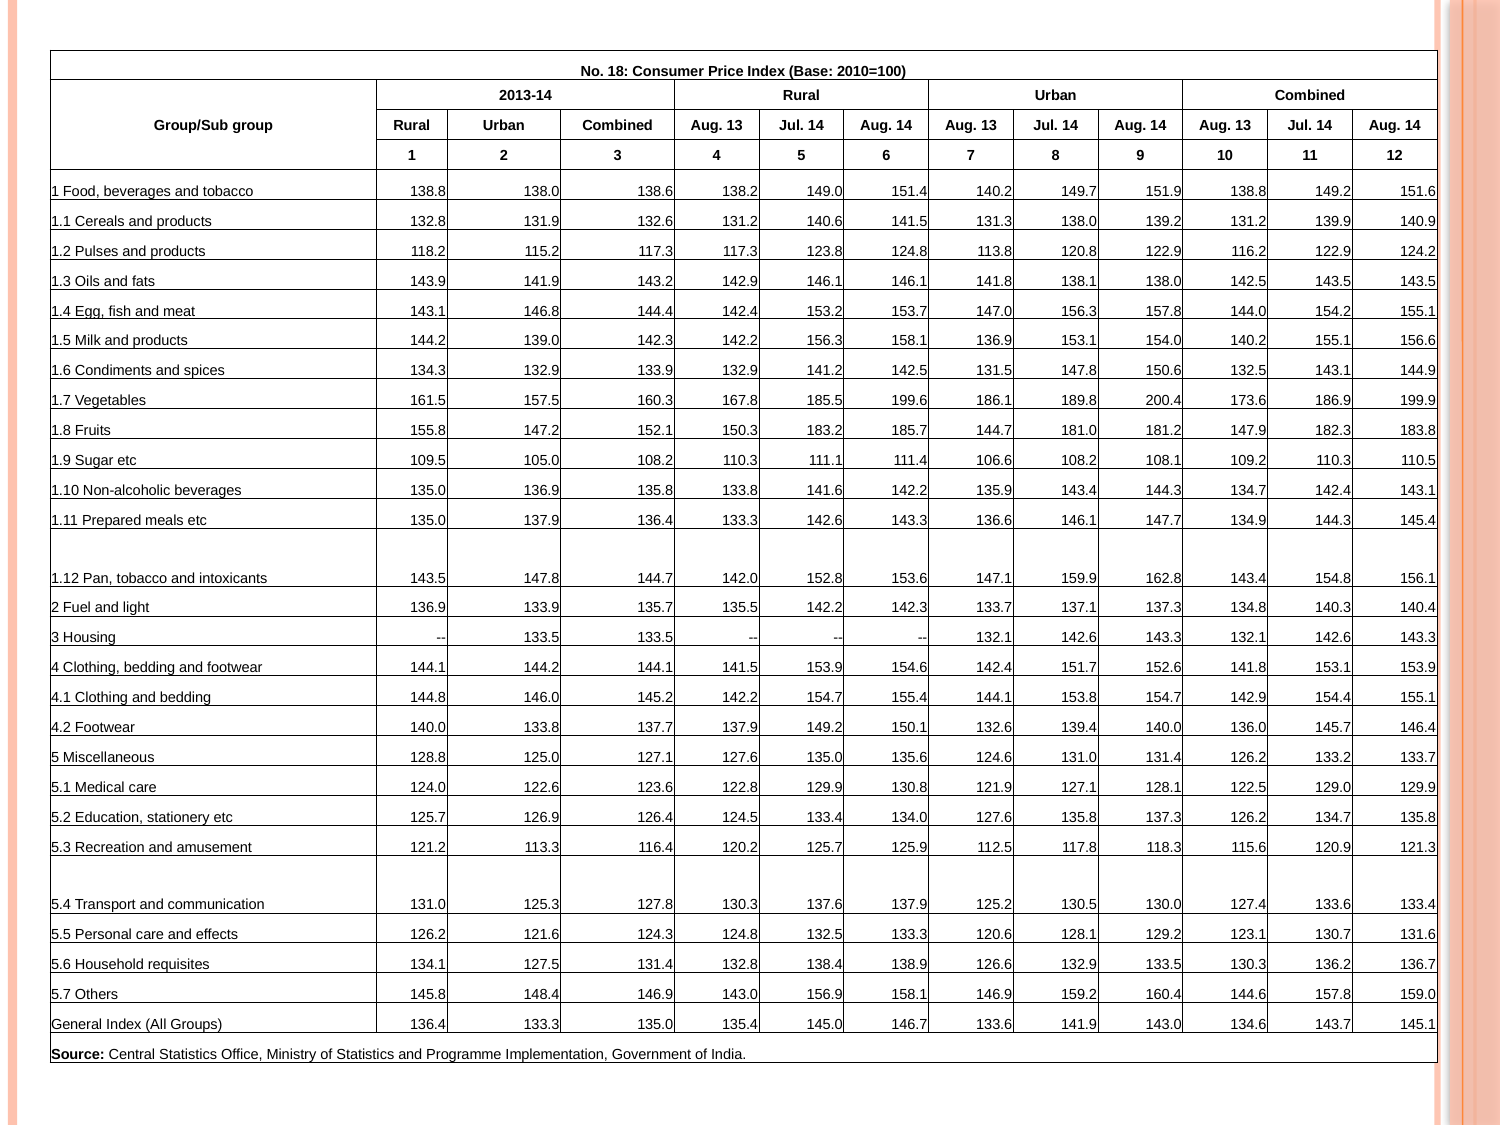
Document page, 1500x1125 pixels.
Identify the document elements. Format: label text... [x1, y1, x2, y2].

table_cell 130.0 [1099, 856, 1182, 913]
table_cell 143.1 [1268, 349, 1352, 378]
table_cell 145.2 [561, 676, 674, 705]
table_cell 134.7 [1268, 796, 1352, 825]
table_cell 147.8 [1014, 349, 1098, 378]
table_cell Combined [561, 110, 674, 139]
table_cell 4.1 Clothing and bedding [51, 676, 376, 705]
table_cell 125.7 [377, 796, 447, 825]
table_cell 6 [844, 140, 928, 169]
table_cell 131.5 [929, 349, 1013, 378]
table_cell 154.4 [1268, 676, 1352, 705]
table_cell 2013-14 [377, 80, 674, 109]
table_cell 141.9 [1014, 1003, 1098, 1032]
table_cell 141.2 [760, 349, 843, 378]
table_cell 159.9 [1014, 529, 1098, 586]
table_cell 145.1 [1353, 1003, 1437, 1032]
table_cell Group/Sub group [51, 80, 376, 169]
table_cell 128.1 [1099, 766, 1182, 795]
table_cell 158.1 [844, 973, 928, 1002]
table_cell 140.0 [377, 706, 447, 735]
table_cell 125.9 [844, 826, 928, 855]
table_cell 144.7 [561, 529, 674, 586]
table_cell 146.0 [448, 676, 560, 705]
table_cell Aug. 14 [1353, 110, 1437, 139]
table_cell 126.4 [561, 796, 674, 825]
table_cell 1.12 Pan, tobacco and intoxicants [51, 529, 376, 586]
table_cell 2 Fuel and light [51, 587, 376, 616]
table_cell 142.4 [675, 290, 759, 318]
table_cell 117.8 [1014, 826, 1098, 855]
table_cell 151.6 [1353, 170, 1437, 199]
table_cell 137.6 [760, 856, 843, 913]
table_cell 131.2 [675, 200, 759, 229]
table_cell 110.5 [1353, 439, 1437, 468]
table_cell 133.3 [844, 914, 928, 942]
table_cell 153.7 [844, 290, 928, 318]
table_cell 113.8 [929, 230, 1013, 259]
table_cell -- [760, 617, 843, 645]
table_cell 155.4 [844, 676, 928, 705]
table_cell 156.1 [1353, 529, 1437, 586]
table_cell 144.1 [561, 646, 674, 675]
table_cell 160.4 [1099, 973, 1182, 1002]
table_cell 134.9 [1183, 499, 1267, 528]
table_cell 3 Housing [51, 617, 376, 645]
table_cell 154.7 [1099, 676, 1182, 705]
table_cell 127.6 [929, 796, 1013, 825]
table_cell 132.9 [675, 349, 759, 378]
table_cell 108.1 [1099, 439, 1182, 468]
table_cell 133.9 [448, 587, 560, 616]
table_cell 124.2 [1353, 230, 1437, 259]
table_cell 133.6 [929, 1003, 1013, 1032]
table_cell 144.2 [377, 319, 447, 348]
table_cell 153.1 [1268, 646, 1352, 675]
table_cell 5.6 Household requisites [51, 943, 376, 972]
table_cell 145.4 [1353, 499, 1437, 528]
table_cell 9 [1099, 140, 1182, 169]
table_cell 131.0 [377, 856, 447, 913]
table_cell 139.9 [1268, 200, 1352, 229]
table_cell 128.1 [1014, 914, 1098, 942]
table_cell 136.6 [929, 499, 1013, 528]
table_cell 124.8 [675, 914, 759, 942]
table_cell 145.0 [760, 1003, 843, 1032]
table_cell 122.9 [1099, 230, 1182, 259]
table_cell 133.8 [675, 469, 759, 498]
table_cell 159.2 [1014, 973, 1098, 1002]
table_cell -- [377, 617, 447, 645]
table_cell 129.2 [1099, 914, 1182, 942]
table_cell 140.3 [1268, 587, 1352, 616]
table_cell 154.7 [760, 676, 843, 705]
table_cell 133.5 [561, 617, 674, 645]
table_cell 143.4 [1183, 529, 1267, 586]
table_cell 162.8 [1099, 529, 1182, 586]
table_cell 153.6 [844, 529, 928, 586]
table_cell 139.4 [1014, 706, 1098, 735]
table_cell 141.8 [929, 260, 1013, 289]
table_cell 147.0 [929, 290, 1013, 318]
table_cell 136.7 [1353, 943, 1437, 972]
table_cell Jul. 14 [1268, 110, 1352, 139]
table_cell Aug. 13 [1183, 110, 1267, 139]
table_cell 120.2 [675, 826, 759, 855]
table_cell 143.1 [1353, 469, 1437, 498]
table_cell 136.9 [448, 469, 560, 498]
table_cell 152.8 [760, 529, 843, 586]
table_cell 135.0 [760, 736, 843, 765]
table_cell 110.3 [1268, 439, 1352, 468]
table_cell 146.4 [1353, 706, 1437, 735]
table_cell 118.3 [1099, 826, 1182, 855]
table_cell 117.3 [675, 230, 759, 259]
table_cell 1.6 Condiments and spices [51, 349, 376, 378]
table_cell 155.1 [1268, 319, 1352, 348]
table_cell 129.9 [760, 766, 843, 795]
table_cell 135.4 [675, 1003, 759, 1032]
table_cell 133.3 [675, 499, 759, 528]
table_cell 138.2 [675, 170, 759, 199]
table_cell 124.6 [929, 736, 1013, 765]
table_cell 111.4 [844, 439, 928, 468]
table_cell 134.0 [844, 796, 928, 825]
table_cell Rural [377, 110, 447, 139]
table_cell 156.6 [1353, 319, 1437, 348]
table_cell 121.9 [929, 766, 1013, 795]
table_cell 146.8 [448, 290, 560, 318]
table_cell Aug. 14 [844, 110, 928, 139]
table_cell 156.3 [1014, 290, 1098, 318]
table_cell -- [844, 617, 928, 645]
table_cell 143.7 [1268, 1003, 1352, 1032]
table_cell 127.6 [675, 736, 759, 765]
table_cell 148.4 [448, 973, 560, 1002]
table_cell 136.4 [561, 499, 674, 528]
table_cell 143.9 [377, 260, 447, 289]
table_cell 1.9 Sugar etc [51, 439, 376, 468]
table_cell 142.9 [675, 260, 759, 289]
table_cell 185.7 [844, 409, 928, 438]
table_cell 143.0 [1099, 1003, 1182, 1032]
table_cell 116.4 [561, 826, 674, 855]
table_cell General Index (All Groups) [51, 1003, 376, 1032]
table_cell 138.8 [377, 170, 447, 199]
table_cell 140.4 [1353, 587, 1437, 616]
table_cell 137.9 [844, 856, 928, 913]
table_cell 167.8 [675, 379, 759, 408]
table_cell 105.0 [448, 439, 560, 468]
table_cell 185.5 [760, 379, 843, 408]
table_cell Source: Central Statistics Office, Ministry of Statistics and Programme Implementation, Government of India. [51, 1033, 1437, 1062]
table_cell 138.1 [1014, 260, 1098, 289]
table_cell 133.4 [760, 796, 843, 825]
table_cell 133.2 [1268, 736, 1352, 765]
table_cell 134.3 [377, 349, 447, 378]
table_cell 160.3 [561, 379, 674, 408]
table_cell 135.6 [844, 736, 928, 765]
table_cell 153.1 [1014, 319, 1098, 348]
table_cell 126.2 [377, 914, 447, 942]
table_cell 109.2 [1183, 439, 1267, 468]
table_cell 108.2 [561, 439, 674, 468]
table_cell 142.5 [844, 349, 928, 378]
table_cell 137.9 [448, 499, 560, 528]
table_cell 144.0 [1183, 290, 1267, 318]
table_cell 131.6 [1353, 914, 1437, 942]
table_cell 141.8 [1183, 646, 1267, 675]
table_cell 132.6 [929, 706, 1013, 735]
table_cell 8 [1014, 140, 1098, 169]
table_cell 126.9 [448, 796, 560, 825]
table_cell 199.9 [1353, 379, 1437, 408]
table_cell 199.6 [844, 379, 928, 408]
table_cell 147.1 [929, 529, 1013, 586]
table_cell 155.8 [377, 409, 447, 438]
table_cell 152.6 [1099, 646, 1182, 675]
table_cell 143.5 [377, 529, 447, 586]
table_cell 125.3 [448, 856, 560, 913]
table_cell 182.3 [1268, 409, 1352, 438]
table_cell 145.8 [377, 973, 447, 1002]
table_cell 133.5 [1099, 943, 1182, 972]
table_cell 126.2 [1183, 736, 1267, 765]
table_cell 127.4 [1183, 856, 1267, 913]
table_cell 147.8 [448, 529, 560, 586]
table_cell 149.7 [1014, 170, 1098, 199]
table_cell 127.8 [561, 856, 674, 913]
table_cell 157.5 [448, 379, 560, 408]
table_cell 146.1 [1014, 499, 1098, 528]
table_cell 1.7 Vegetables [51, 379, 376, 408]
table_cell 110.3 [675, 439, 759, 468]
table_cell 154.8 [1268, 529, 1352, 586]
table_cell 153.9 [1353, 646, 1437, 675]
table_cell 138.0 [1014, 200, 1098, 229]
table_cell 3 [561, 140, 674, 169]
table_cell 131.2 [1183, 200, 1267, 229]
table_cell 130.3 [1183, 943, 1267, 972]
table_cell 149.0 [760, 170, 843, 199]
table_cell 136.0 [1183, 706, 1267, 735]
table_cell 134.6 [1183, 1003, 1267, 1032]
table_cell 132.9 [448, 349, 560, 378]
table_cell 108.2 [1014, 439, 1098, 468]
table_cell 132.8 [675, 943, 759, 972]
table_cell 133.7 [929, 587, 1013, 616]
table_cell 186.1 [929, 379, 1013, 408]
table_cell 136.4 [377, 1003, 447, 1032]
table_cell 132.1 [929, 617, 1013, 645]
table_cell 133.3 [448, 1003, 560, 1032]
table_cell 131.3 [929, 200, 1013, 229]
table_cell Aug. 14 [1099, 110, 1182, 139]
table_cell 157.8 [1099, 290, 1182, 318]
table_cell Jul. 14 [760, 110, 843, 139]
table_cell -- [675, 617, 759, 645]
table_cell 142.6 [1014, 617, 1098, 645]
table_cell 143.4 [1014, 469, 1098, 498]
table_cell 153.8 [1014, 676, 1098, 705]
table_cell 133.8 [448, 706, 560, 735]
table_cell 129.0 [1268, 766, 1352, 795]
table_cell 142.6 [1268, 617, 1352, 645]
table_cell 133.6 [1268, 856, 1352, 913]
table_cell 158.1 [844, 319, 928, 348]
table_cell Urban [448, 110, 560, 139]
table_cell 116.2 [1183, 230, 1267, 259]
table_cell 5.3 Recreation and amusement [51, 826, 376, 855]
table_cell 181.2 [1099, 409, 1182, 438]
table_cell 122.8 [675, 766, 759, 795]
table_cell 125.0 [448, 736, 560, 765]
table_cell 134.1 [377, 943, 447, 972]
table_cell 142.4 [1268, 469, 1352, 498]
table_cell 155.1 [1353, 290, 1437, 318]
table_cell 150.3 [675, 409, 759, 438]
table_cell 142.5 [1183, 260, 1267, 289]
table_cell 132.8 [377, 200, 447, 229]
table_cell 127.1 [561, 736, 674, 765]
table_cell 143.3 [1099, 617, 1182, 645]
table_cell 140.9 [1353, 200, 1437, 229]
table_cell 200.4 [1099, 379, 1182, 408]
table_cell 5.7 Others [51, 973, 376, 1002]
table_cell 131.4 [1099, 736, 1182, 765]
table_cell 1.5 Milk and products [51, 319, 376, 348]
table_cell 132.6 [561, 200, 674, 229]
table_cell 138.9 [844, 943, 928, 972]
table_cell 2 [448, 140, 560, 169]
table_cell 7 [929, 140, 1013, 169]
table_cell 122.6 [448, 766, 560, 795]
table_cell 112.5 [929, 826, 1013, 855]
table_cell 128.8 [377, 736, 447, 765]
table_cell 142.2 [844, 469, 928, 498]
table_cell 143.3 [1353, 617, 1437, 645]
table_cell 138.0 [448, 170, 560, 199]
table_cell 127.5 [448, 943, 560, 972]
table_cell 121.3 [1353, 826, 1437, 855]
table_cell 142.3 [561, 319, 674, 348]
table_cell 186.9 [1268, 379, 1352, 408]
table_cell 121.6 [448, 914, 560, 942]
table_cell 130.7 [1268, 914, 1352, 942]
table_cell 4 [675, 140, 759, 169]
table_cell 135.8 [1353, 796, 1437, 825]
table_cell Jul. 14 [1014, 110, 1098, 139]
table_cell 133.9 [561, 349, 674, 378]
table_cell 137.7 [561, 706, 674, 735]
table_cell 142.3 [844, 587, 928, 616]
table_cell 135.9 [929, 469, 1013, 498]
table_cell 117.3 [561, 230, 674, 259]
table_cell 154.0 [1099, 319, 1182, 348]
table_cell 109.5 [377, 439, 447, 468]
table_cell 151.7 [1014, 646, 1098, 675]
table_cell 154.2 [1268, 290, 1352, 318]
table_cell 146.7 [844, 1003, 928, 1032]
table_cell 153.9 [760, 646, 843, 675]
table_cell Aug. 13 [929, 110, 1013, 139]
table_cell 134.8 [1183, 587, 1267, 616]
table_cell 1.1 Cereals and products [51, 200, 376, 229]
table_cell 125.7 [760, 826, 843, 855]
table_cell 139.2 [1099, 200, 1182, 229]
table_cell 1.3 Oils and fats [51, 260, 376, 289]
table_cell 135.0 [561, 1003, 674, 1032]
table_cell 150.6 [1099, 349, 1182, 378]
table_cell 4 Clothing, bedding and footwear [51, 646, 376, 675]
table_cell 144.1 [377, 646, 447, 675]
table_cell 124.8 [844, 230, 928, 259]
table_cell 144.1 [929, 676, 1013, 705]
table_cell 151.4 [844, 170, 928, 199]
table_cell 137.9 [675, 706, 759, 735]
table_cell 133.7 [1353, 736, 1437, 765]
table_cell 144.3 [1268, 499, 1352, 528]
table_cell 5 Miscellaneous [51, 736, 376, 765]
table_cell 122.5 [1183, 766, 1267, 795]
table_cell 131.9 [448, 200, 560, 229]
table_cell 135.8 [1014, 796, 1098, 825]
table_cell 156.9 [760, 973, 843, 1002]
table_cell 183.8 [1353, 409, 1437, 438]
table_cell 130.5 [1014, 856, 1098, 913]
table_cell Urban [929, 80, 1182, 109]
table_cell 121.2 [377, 826, 447, 855]
table_cell 5.2 Education, stationery etc [51, 796, 376, 825]
table_cell 146.9 [929, 973, 1013, 1002]
table_cell 1.8 Fruits [51, 409, 376, 438]
table_cell 122.9 [1268, 230, 1352, 259]
table_cell 11 [1268, 140, 1352, 169]
table_cell Rural [675, 80, 928, 109]
table_cell 136.9 [929, 319, 1013, 348]
table_cell 142.2 [675, 676, 759, 705]
table_cell 154.6 [844, 646, 928, 675]
table_cell 1 [377, 140, 447, 169]
table_cell 5.5 Personal care and effects [51, 914, 376, 942]
table_cell 181.0 [1014, 409, 1098, 438]
table_cell 149.2 [1268, 170, 1352, 199]
table_cell 134.7 [1183, 469, 1267, 498]
table_cell 137.3 [1099, 796, 1182, 825]
table_cell 144.6 [1183, 973, 1267, 1002]
table_cell 120.6 [929, 914, 1013, 942]
table_cell 138.4 [760, 943, 843, 972]
table_cell 143.2 [561, 260, 674, 289]
table_cell 143.5 [1268, 260, 1352, 289]
table_cell 137.3 [1099, 587, 1182, 616]
table_cell 5.4 Transport and communication [51, 856, 376, 913]
table_cell Combined [1183, 80, 1437, 109]
table_cell 143.3 [844, 499, 928, 528]
table_cell 120.8 [1014, 230, 1098, 259]
table_cell 135.7 [561, 587, 674, 616]
table_cell 141.6 [760, 469, 843, 498]
table_cell 124.5 [675, 796, 759, 825]
table_cell 127.1 [1014, 766, 1098, 795]
table_cell 161.5 [377, 379, 447, 408]
table_cell 142.2 [675, 319, 759, 348]
table_cell 5.1 Medical care [51, 766, 376, 795]
table_cell 111.1 [760, 439, 843, 468]
table_cell 118.2 [377, 230, 447, 259]
table_cell 147.7 [1099, 499, 1182, 528]
table_cell 156.3 [760, 319, 843, 348]
table_cell 146.1 [844, 260, 928, 289]
table_cell 115.2 [448, 230, 560, 259]
table_cell 1.11 Prepared meals etc [51, 499, 376, 528]
table_cell 151.9 [1099, 170, 1182, 199]
table_cell 140.2 [929, 170, 1013, 199]
table_cell 123.6 [561, 766, 674, 795]
table_cell 132.5 [760, 914, 843, 942]
table_cell 173.6 [1183, 379, 1267, 408]
table_cell 126.2 [1183, 796, 1267, 825]
table_cell 145.7 [1268, 706, 1352, 735]
table_cell 157.8 [1268, 973, 1352, 1002]
table_cell 138.0 [1099, 260, 1182, 289]
table_cell 12 [1353, 140, 1437, 169]
table_cell 1.4 Egg, fish and meat [51, 290, 376, 318]
table_cell 138.6 [561, 170, 674, 199]
table_cell 124.3 [561, 914, 674, 942]
table_cell 131.0 [1014, 736, 1098, 765]
table_cell 142.0 [675, 529, 759, 586]
table_cell 135.8 [561, 469, 674, 498]
table_cell 123.8 [760, 230, 843, 259]
table_cell 141.5 [844, 200, 928, 229]
table_cell 143.0 [675, 973, 759, 1002]
table_cell 125.2 [929, 856, 1013, 913]
table_cell 144.9 [1353, 349, 1437, 378]
table_cell 130.8 [844, 766, 928, 795]
table_header No. 18: Consumer Price Index (Base: 2010=100) [51, 51, 1437, 79]
table_cell 135.0 [377, 469, 447, 498]
table_cell 140.6 [760, 200, 843, 229]
table_cell 147.2 [448, 409, 560, 438]
table_cell 126.6 [929, 943, 1013, 972]
table_cell 144.4 [561, 290, 674, 318]
table_cell Aug. 13 [675, 110, 759, 139]
table_cell 1.2 Pulses and products [51, 230, 376, 259]
table_cell 10 [1183, 140, 1267, 169]
table_cell 106.6 [929, 439, 1013, 468]
table_cell 140.0 [1099, 706, 1182, 735]
table_cell 141.5 [675, 646, 759, 675]
table_cell 152.1 [561, 409, 674, 438]
table_cell 115.6 [1183, 826, 1267, 855]
table_cell 133.5 [448, 617, 560, 645]
table_cell 142.6 [760, 499, 843, 528]
table_cell 142.4 [929, 646, 1013, 675]
table_cell 1.10 Non-alcoholic beverages [51, 469, 376, 498]
table_cell 150.1 [844, 706, 928, 735]
table_cell 4.2 Footwear [51, 706, 376, 735]
table_cell 124.0 [377, 766, 447, 795]
table_cell 139.0 [448, 319, 560, 348]
table_cell 138.8 [1183, 170, 1267, 199]
table_cell 130.3 [675, 856, 759, 913]
table_cell 132.1 [1183, 617, 1267, 645]
table_cell 136.2 [1268, 943, 1352, 972]
table_cell 137.1 [1014, 587, 1098, 616]
table_cell 1 Food, beverages and tobacco [51, 170, 376, 199]
table_cell 183.2 [760, 409, 843, 438]
table_cell 142.2 [760, 587, 843, 616]
table_cell 113.3 [448, 826, 560, 855]
table_cell 143.1 [377, 290, 447, 318]
table_cell 149.2 [760, 706, 843, 735]
table_cell 132.9 [1014, 943, 1098, 972]
table_cell 132.5 [1183, 349, 1267, 378]
table_cell 144.8 [377, 676, 447, 705]
table_cell 135.0 [377, 499, 447, 528]
table_cell 131.4 [561, 943, 674, 972]
table_cell 159.0 [1353, 973, 1437, 1002]
table_cell 143.5 [1353, 260, 1437, 289]
table_cell 5 [760, 140, 843, 169]
table_cell 129.9 [1353, 766, 1437, 795]
table_cell 144.3 [1099, 469, 1182, 498]
table_cell 133.4 [1353, 856, 1437, 913]
table_cell 135.5 [675, 587, 759, 616]
table_cell 141.9 [448, 260, 560, 289]
table_cell 136.9 [377, 587, 447, 616]
table_cell 146.9 [561, 973, 674, 1002]
table_cell 189.8 [1014, 379, 1098, 408]
table_cell 146.1 [760, 260, 843, 289]
table_cell 142.9 [1183, 676, 1267, 705]
table_cell 123.1 [1183, 914, 1267, 942]
table_cell 120.9 [1268, 826, 1352, 855]
table_cell 144.7 [929, 409, 1013, 438]
table_cell 153.2 [760, 290, 843, 318]
table_cell 147.9 [1183, 409, 1267, 438]
table_cell 144.2 [448, 646, 560, 675]
table_cell 140.2 [1183, 319, 1267, 348]
table_cell 155.1 [1353, 676, 1437, 705]
